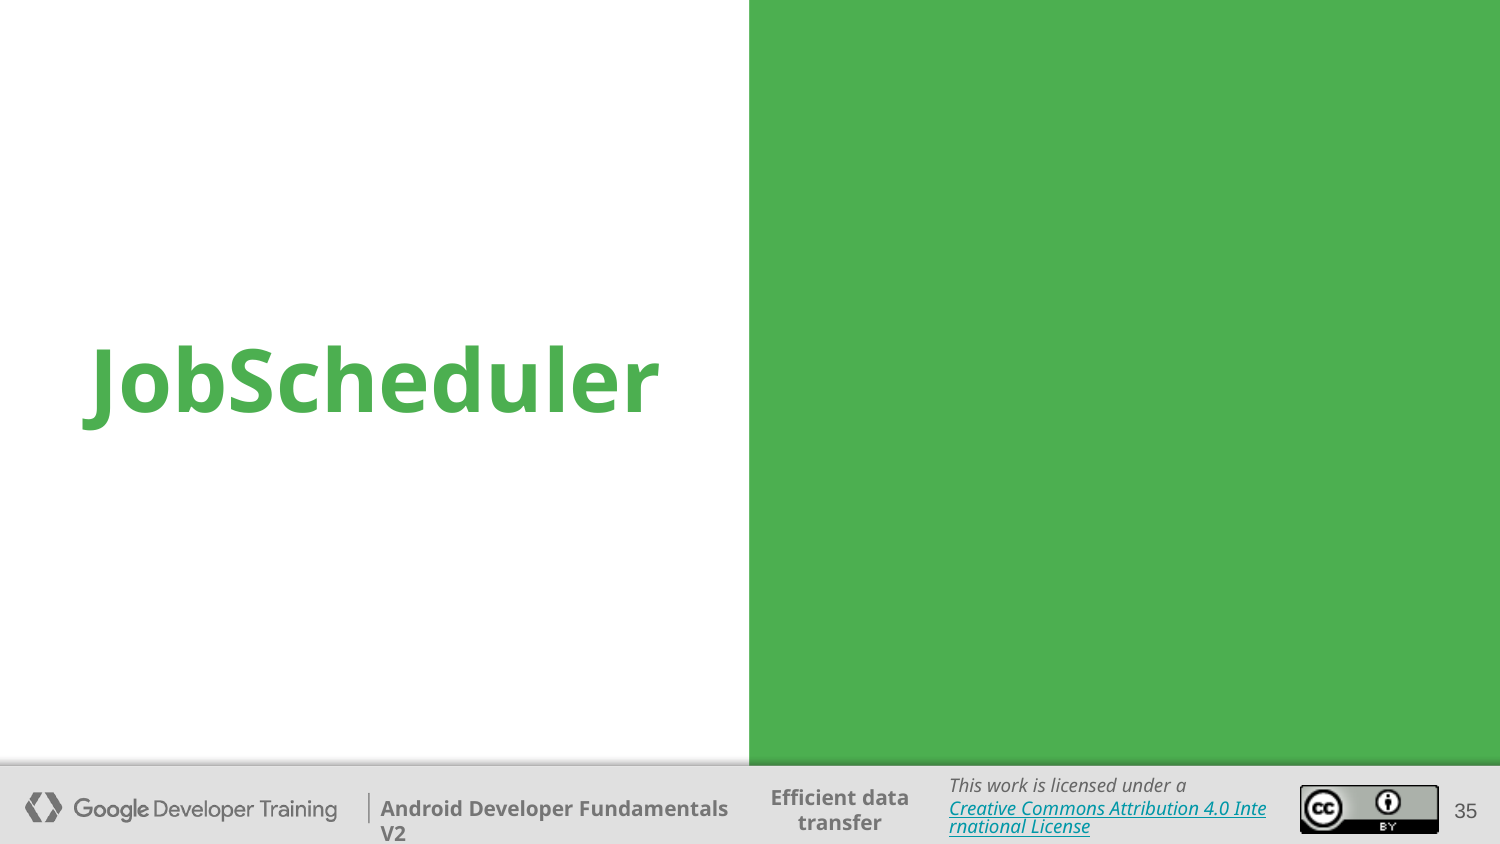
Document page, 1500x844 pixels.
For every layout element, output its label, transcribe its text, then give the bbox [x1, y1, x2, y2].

slide_number ‹#› [1402, 777, 1493, 842]
title JobScheduler [43, 202, 708, 446]
picture [0, 0, 1500, 844]
